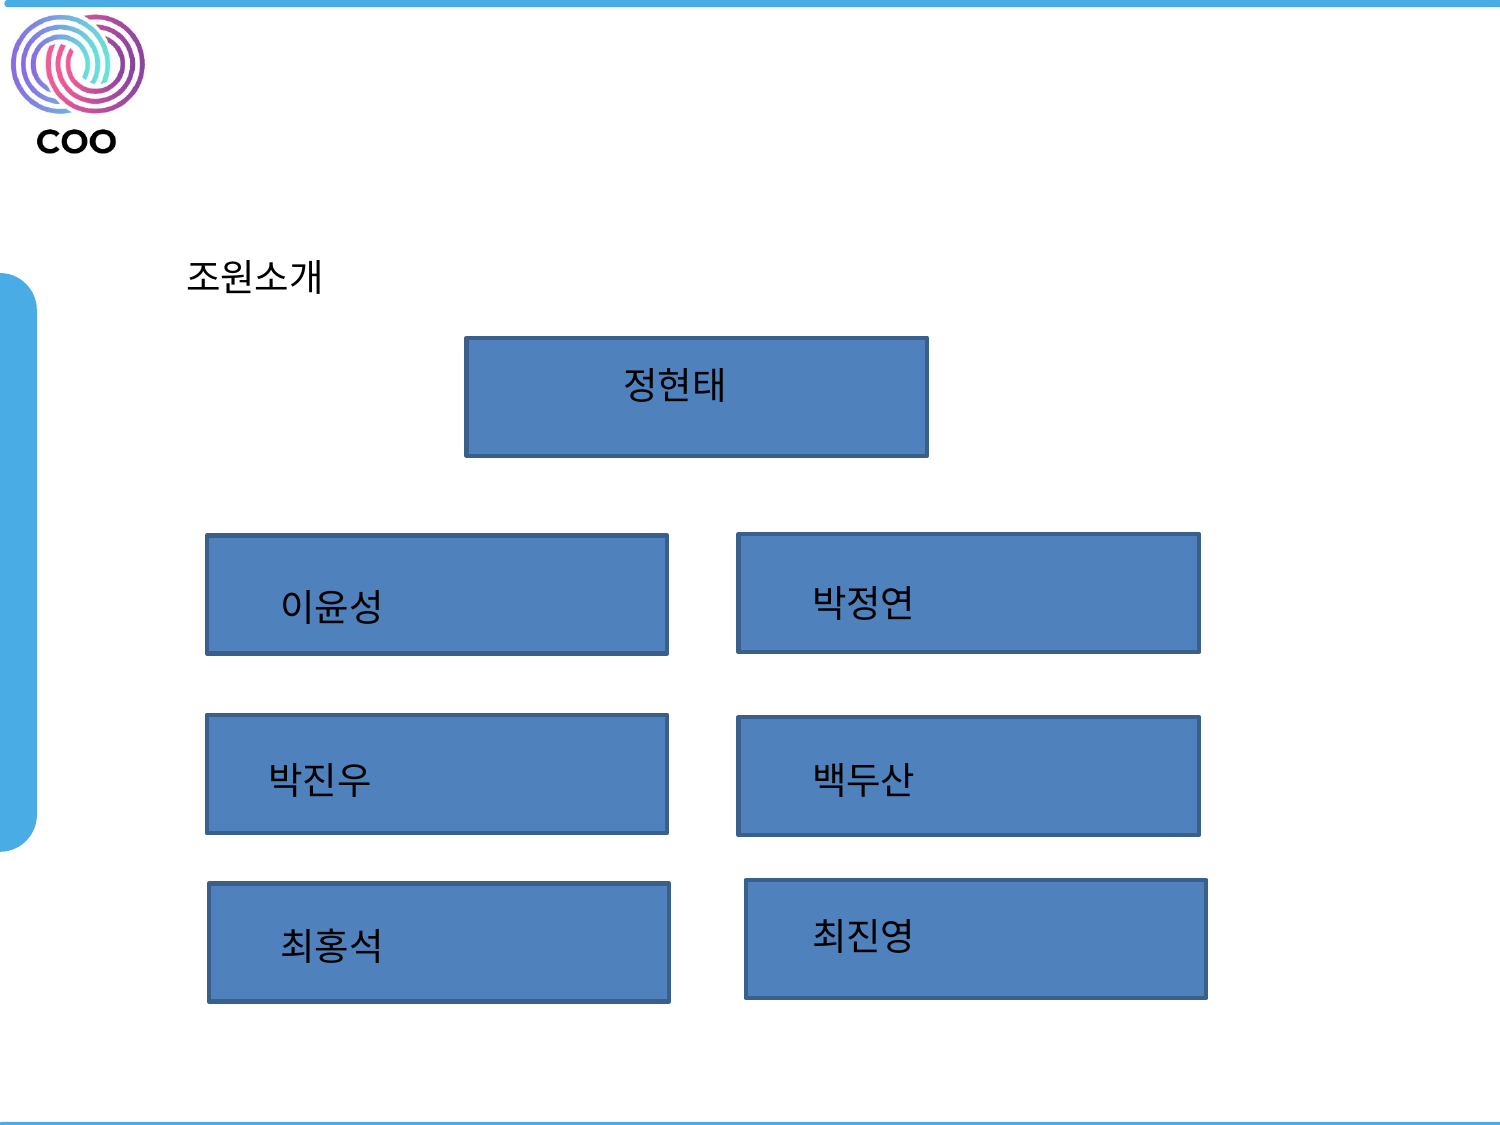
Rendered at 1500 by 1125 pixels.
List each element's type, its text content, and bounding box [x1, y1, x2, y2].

text_box [205, 713, 669, 835]
text_box 박정연 [797, 572, 1140, 633]
text_box [744, 878, 1208, 1000]
text_box 이윤성 [265, 576, 609, 636]
text_box 최진영 [797, 905, 1140, 965]
text_box [205, 533, 669, 656]
text_box 백두산 [797, 749, 1140, 810]
text_box [736, 532, 1201, 654]
text_box [0, 270, 40, 854]
picture [4, 8, 149, 156]
text_box [2, 0, 1500, 10]
text_box 최홍석 [265, 915, 609, 976]
text_box [207, 881, 671, 1004]
text_box 조원소개 [171, 247, 963, 307]
text_box [0, 1119, 1500, 1125]
text_box [736, 715, 1201, 837]
text_box 박진우 [253, 749, 597, 810]
text_box 정현태 [608, 354, 963, 415]
text_box [464, 336, 929, 458]
